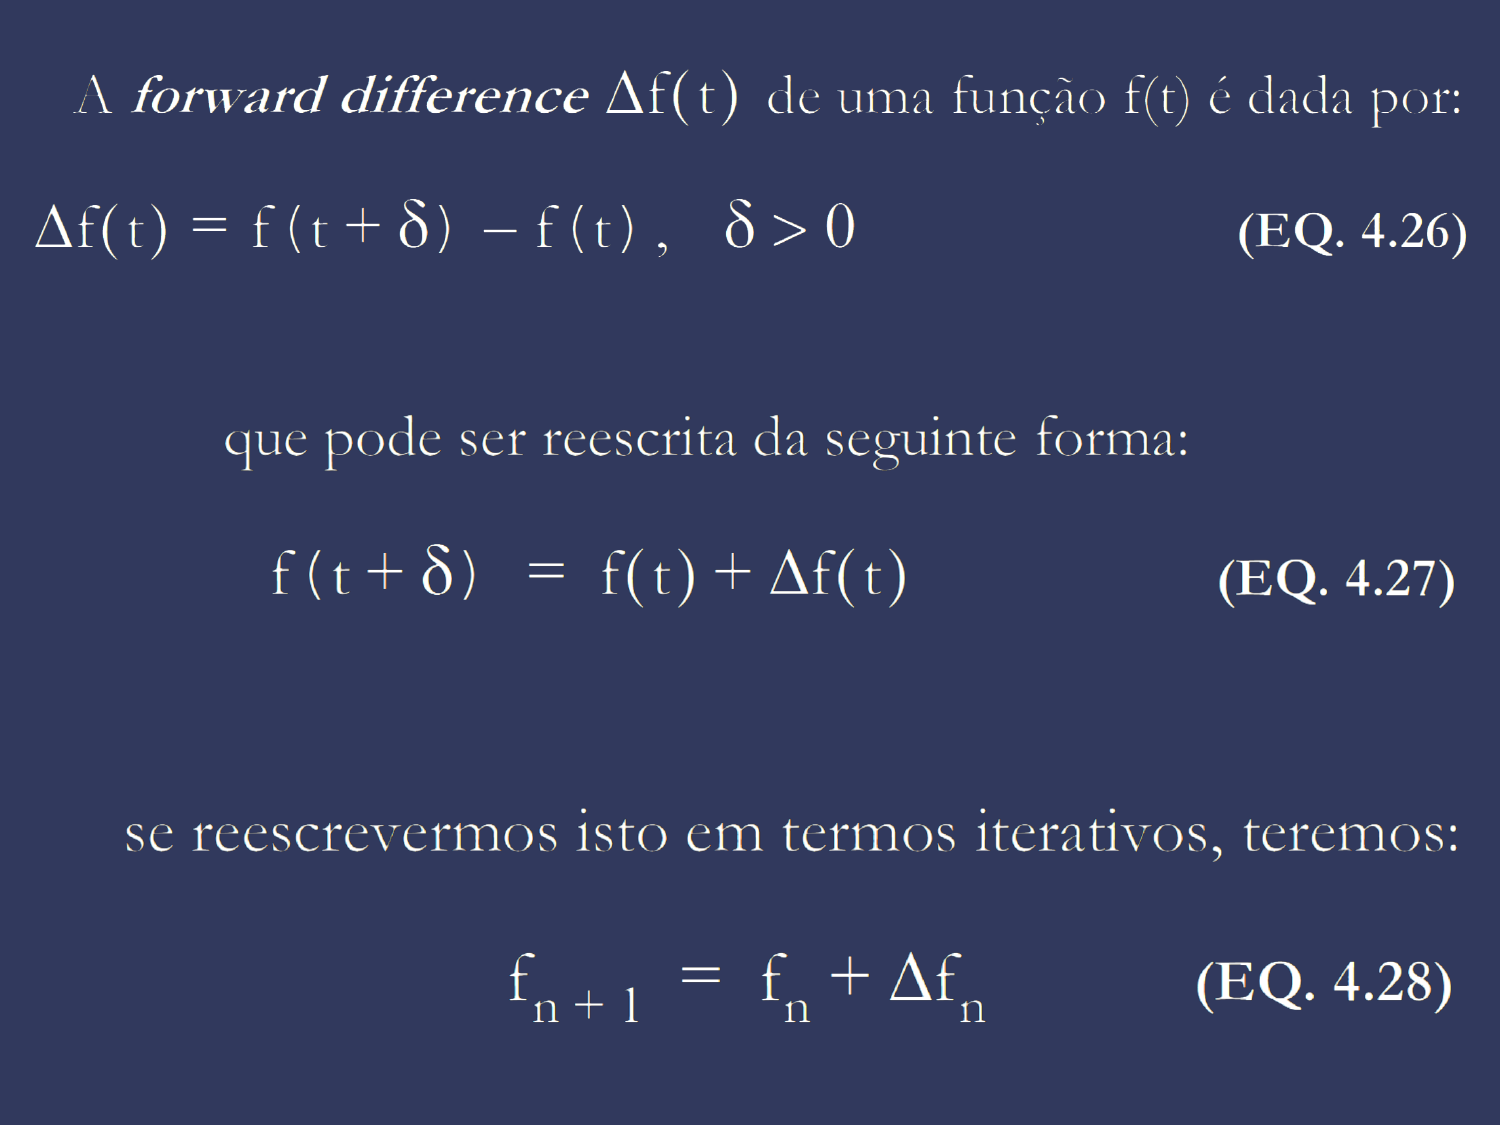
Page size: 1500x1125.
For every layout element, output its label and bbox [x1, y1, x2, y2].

picture [147, 408, 1483, 634]
picture [11, 54, 1483, 294]
picture [83, 798, 1483, 1057]
